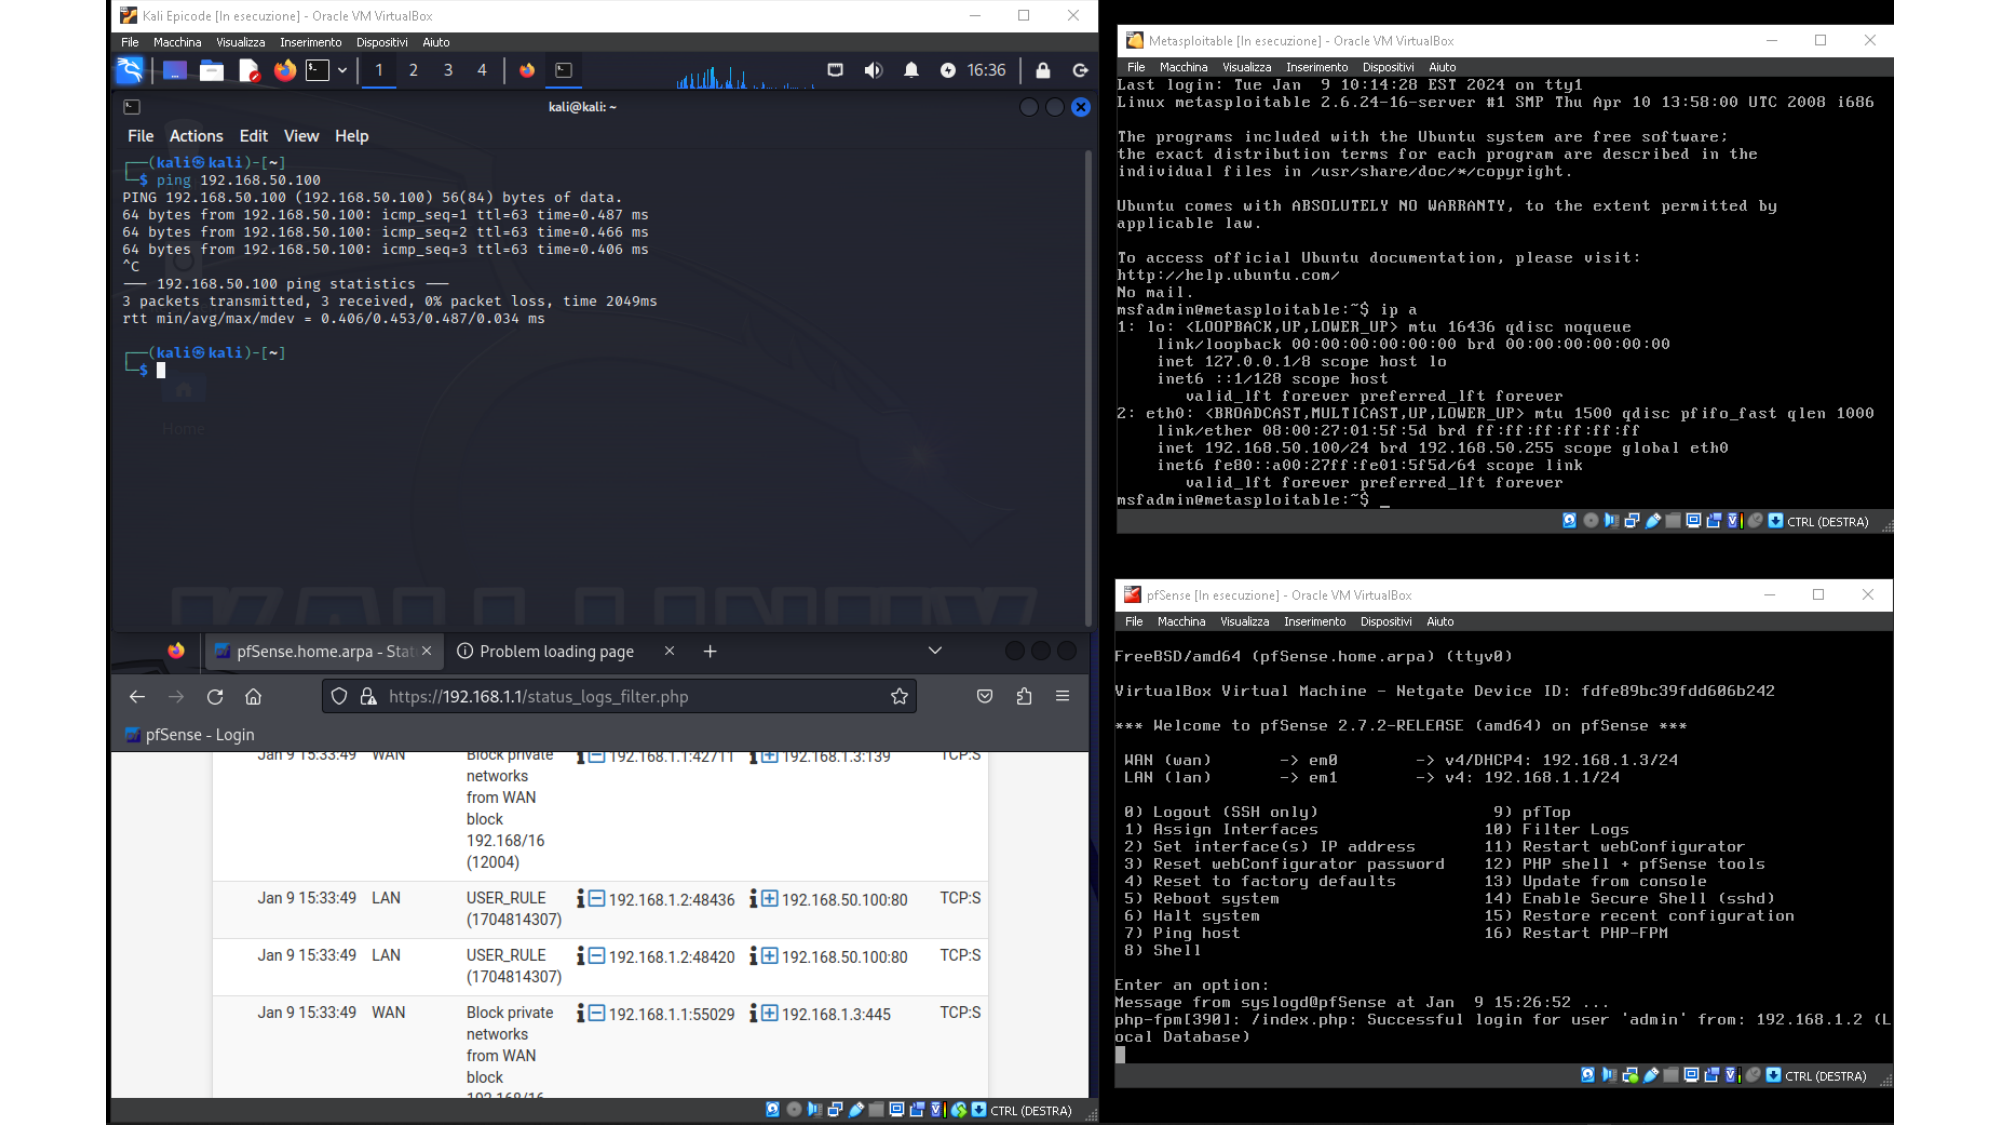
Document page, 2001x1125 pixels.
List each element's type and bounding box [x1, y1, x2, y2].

picture [106, 0, 1894, 1125]
